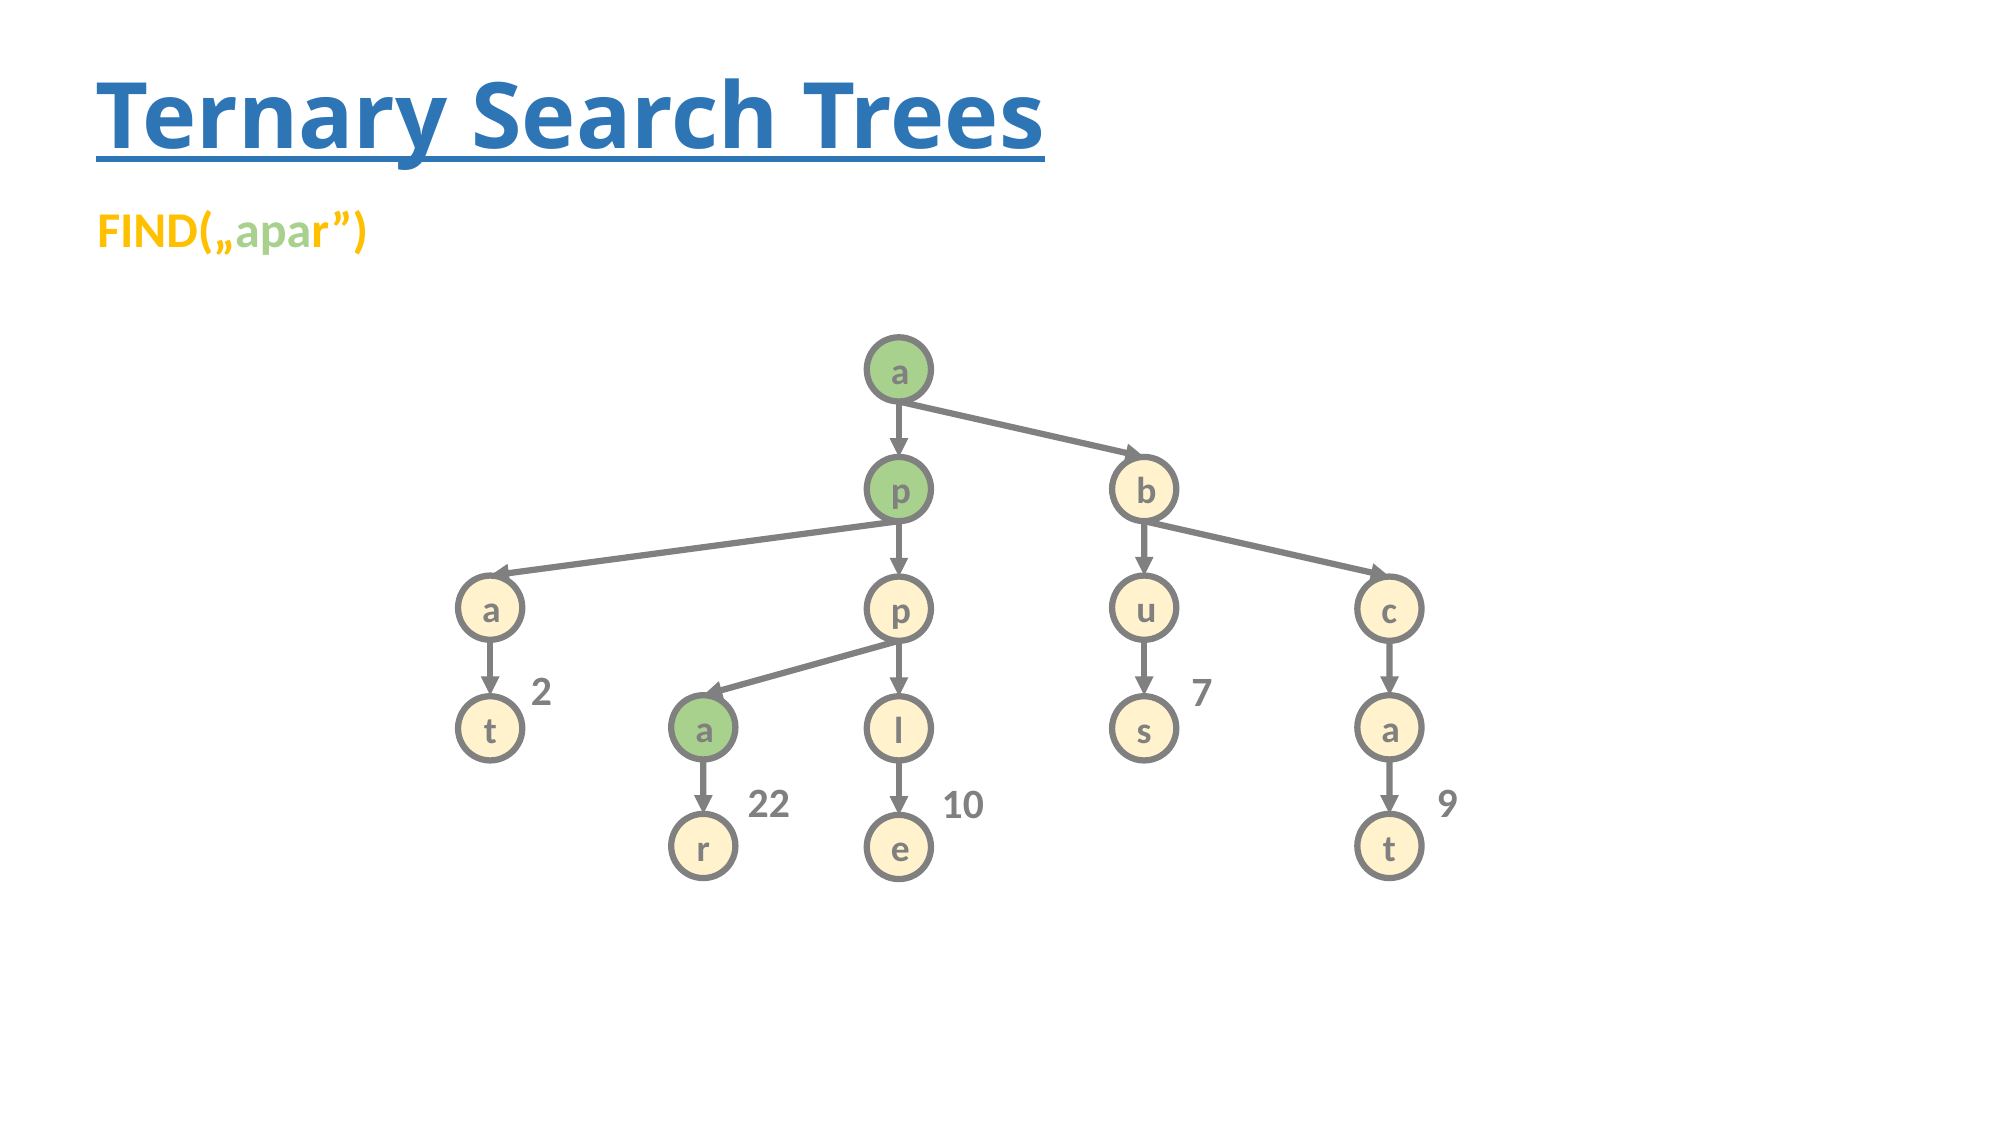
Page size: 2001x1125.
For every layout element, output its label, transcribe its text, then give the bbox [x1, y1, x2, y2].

text_box t [456, 695, 524, 762]
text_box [1144, 521, 1390, 577]
text_box s [1111, 695, 1178, 762]
text_box 10 [926, 769, 1000, 834]
text_box c [1356, 575, 1423, 642]
text_box 2 [516, 656, 568, 722]
text_box a [1356, 694, 1423, 761]
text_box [703, 640, 899, 696]
text_box 22 [732, 768, 806, 833]
text_box b [1111, 455, 1178, 523]
text_box a [865, 336, 933, 403]
text_box t [1356, 812, 1423, 880]
text_box a [670, 694, 737, 761]
text_box p [865, 455, 933, 523]
text_box e [865, 813, 933, 881]
text_box l [865, 695, 933, 762]
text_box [898, 401, 1145, 457]
text_box 7 [1176, 657, 1228, 723]
text_box a [456, 574, 524, 641]
text_box u [1111, 574, 1178, 641]
text_box FIND(„apar”) [82, 190, 384, 265]
text_box r [670, 812, 737, 880]
text_box p [865, 575, 933, 642]
title Ternary Search Trees [80, 10, 1806, 228]
text_box 9 [1421, 768, 1473, 833]
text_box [490, 521, 899, 576]
